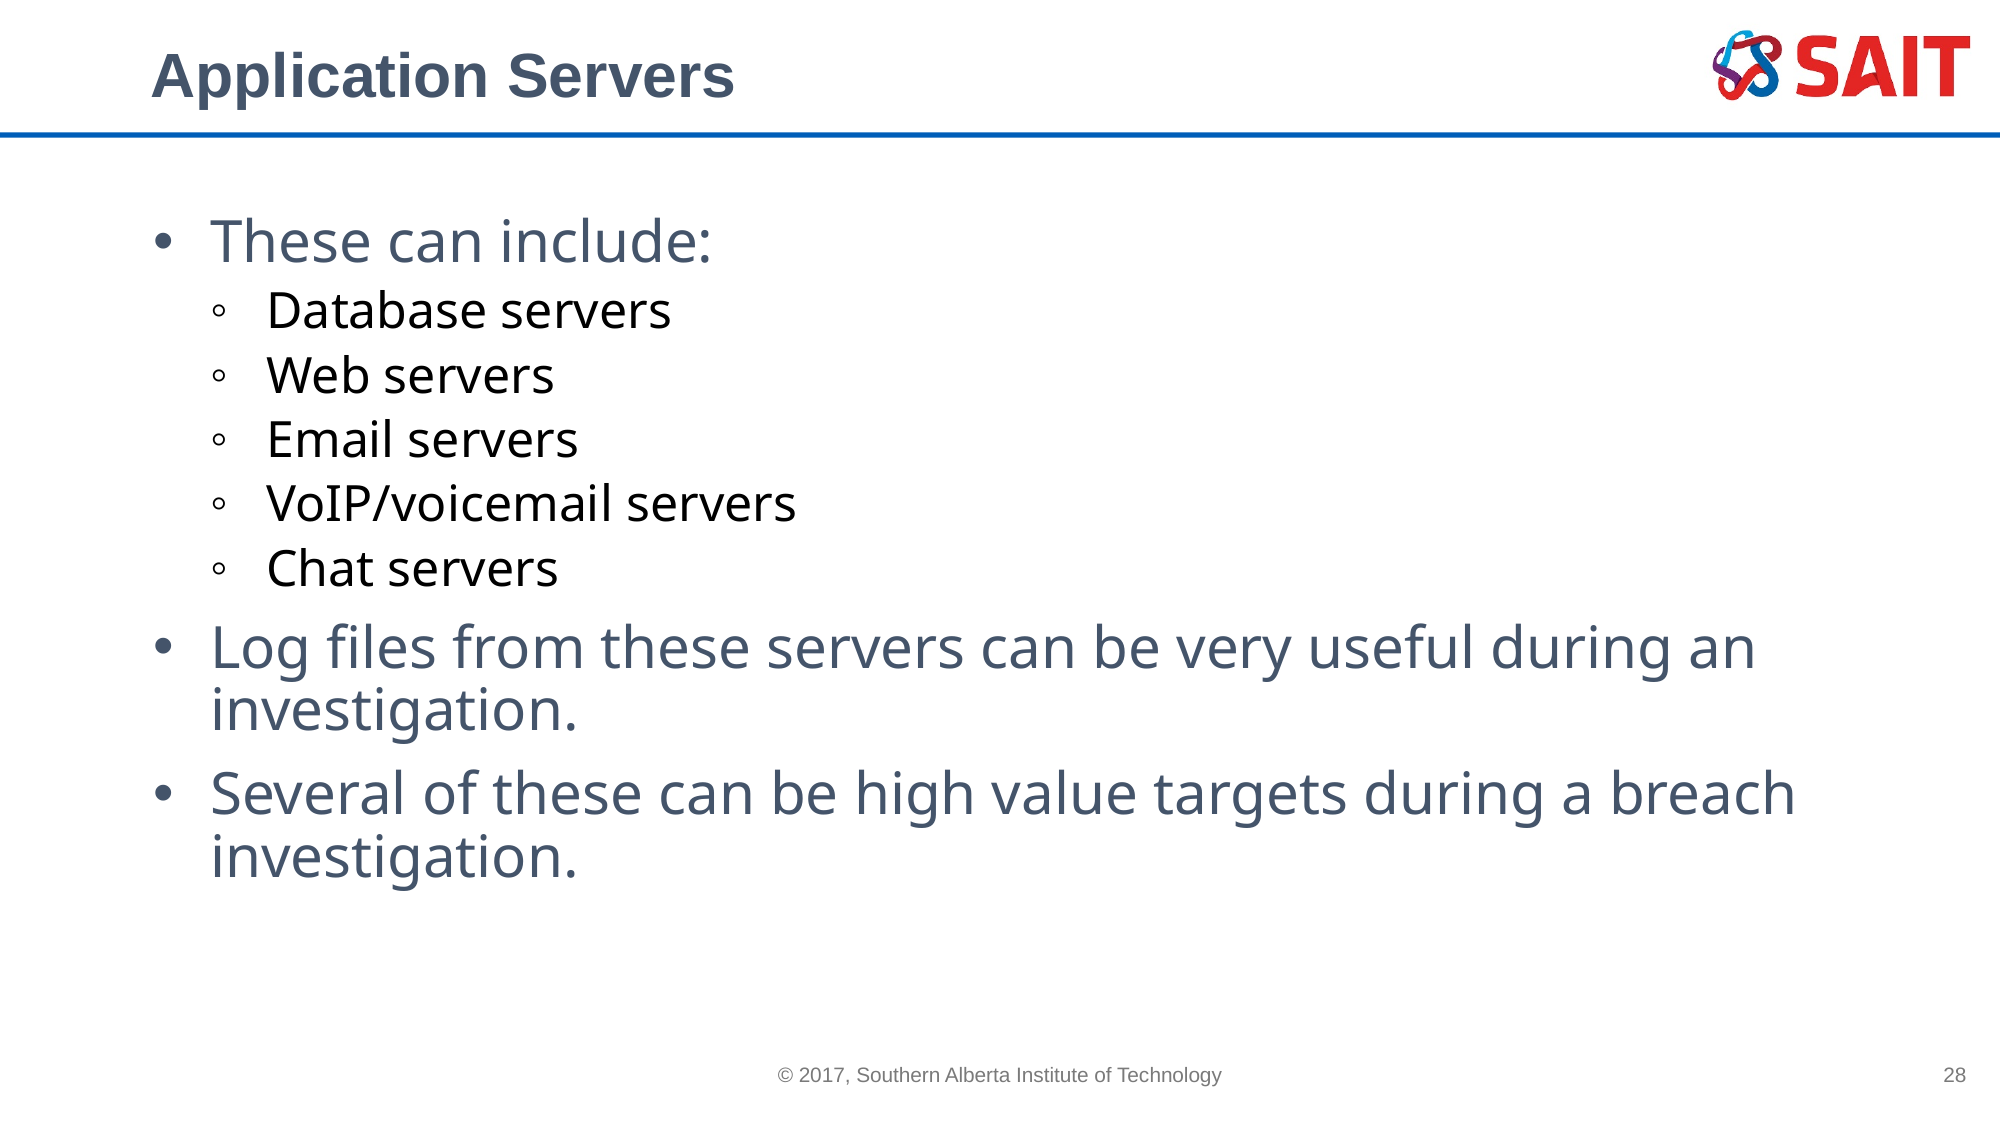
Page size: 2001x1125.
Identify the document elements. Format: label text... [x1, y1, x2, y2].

list These can include: Database servers Web servers Email servers VoIP/voicemail servers Chat servers Log files from these servers can be very useful during an investigation. Several of these can be high value targets during a breach investigation. [138, 204, 1854, 1020]
picture [1682, 0, 2000, 130]
title Application Servers [135, 25, 1600, 129]
